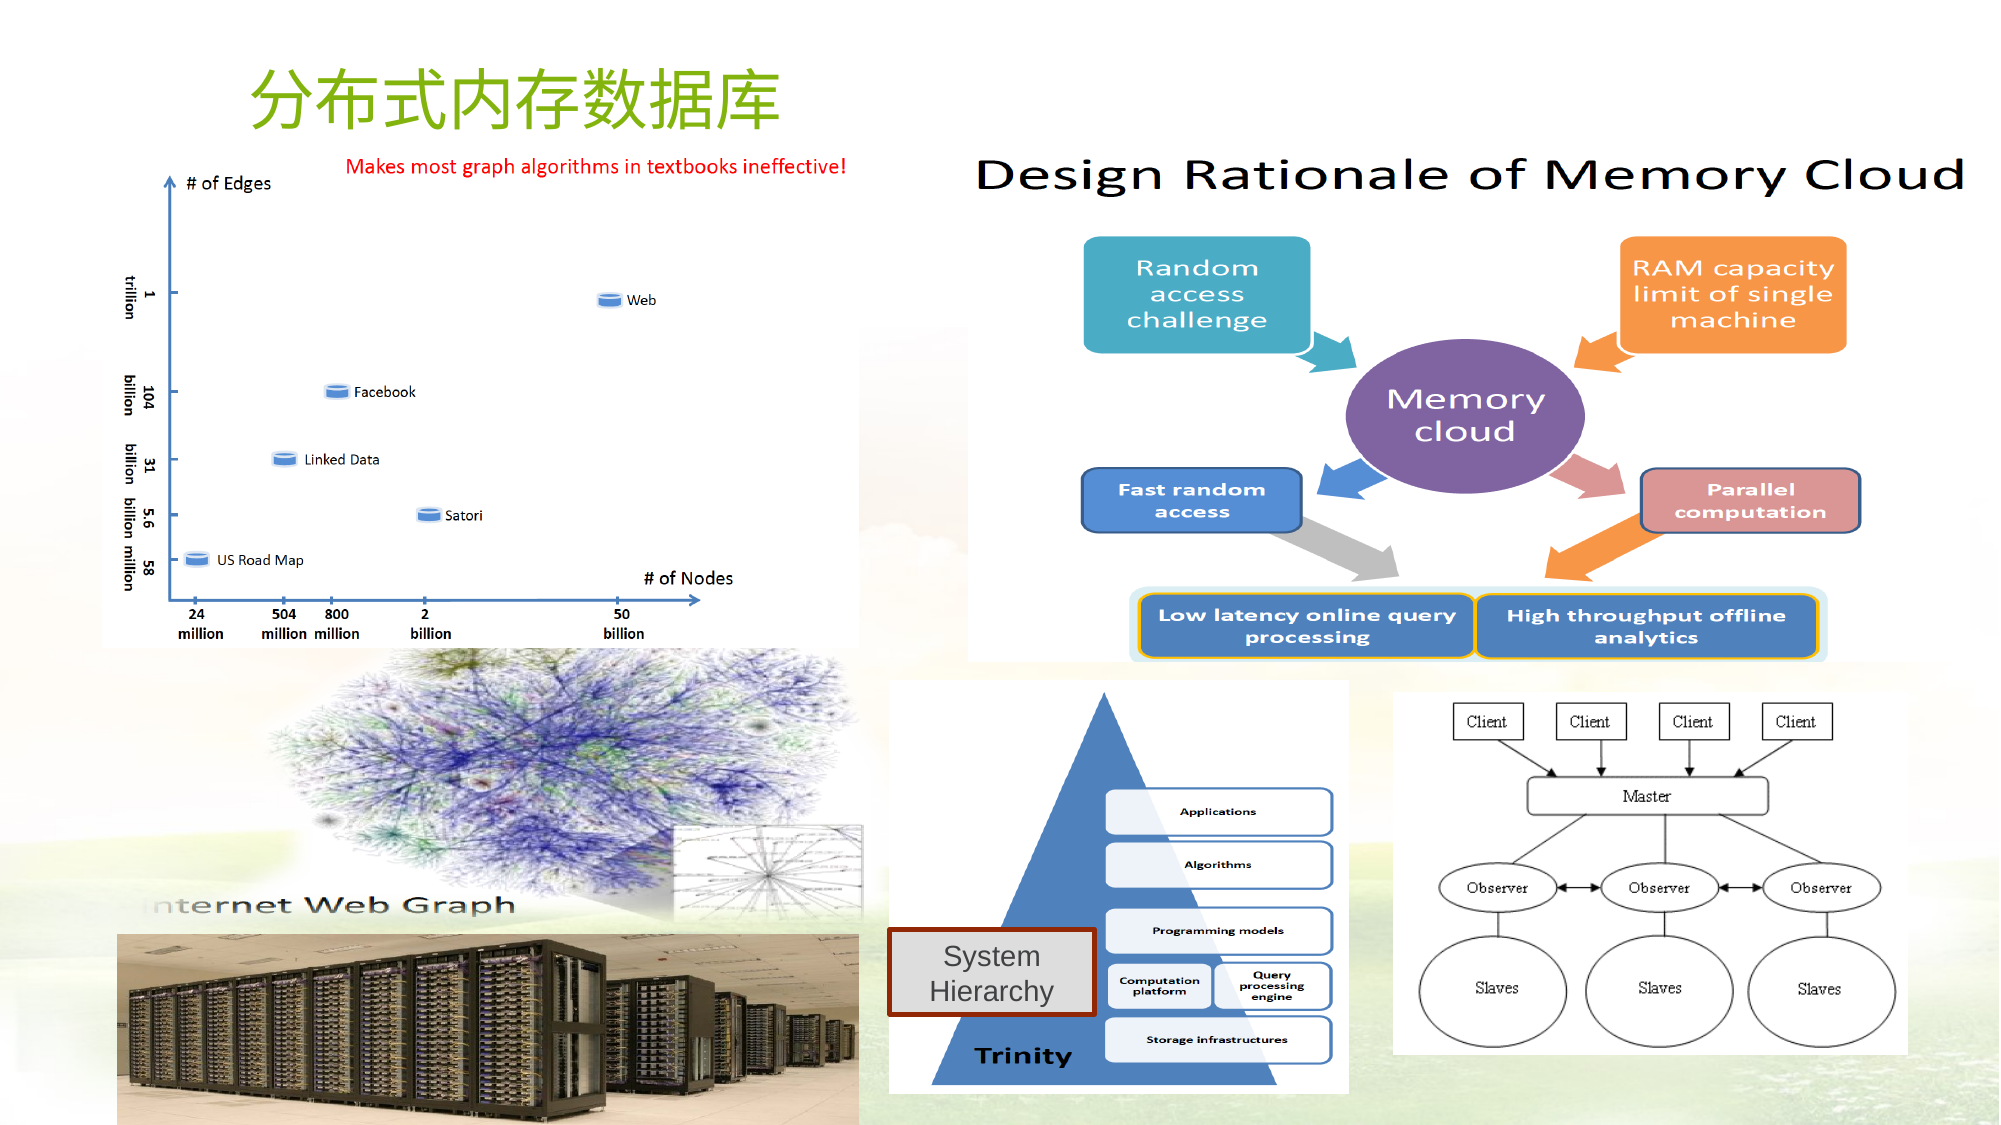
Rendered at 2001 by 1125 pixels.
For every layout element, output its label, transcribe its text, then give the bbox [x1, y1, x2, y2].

picture [0, 148, 1999, 1125]
title 分布式内存数据库 [233, 59, 1765, 155]
